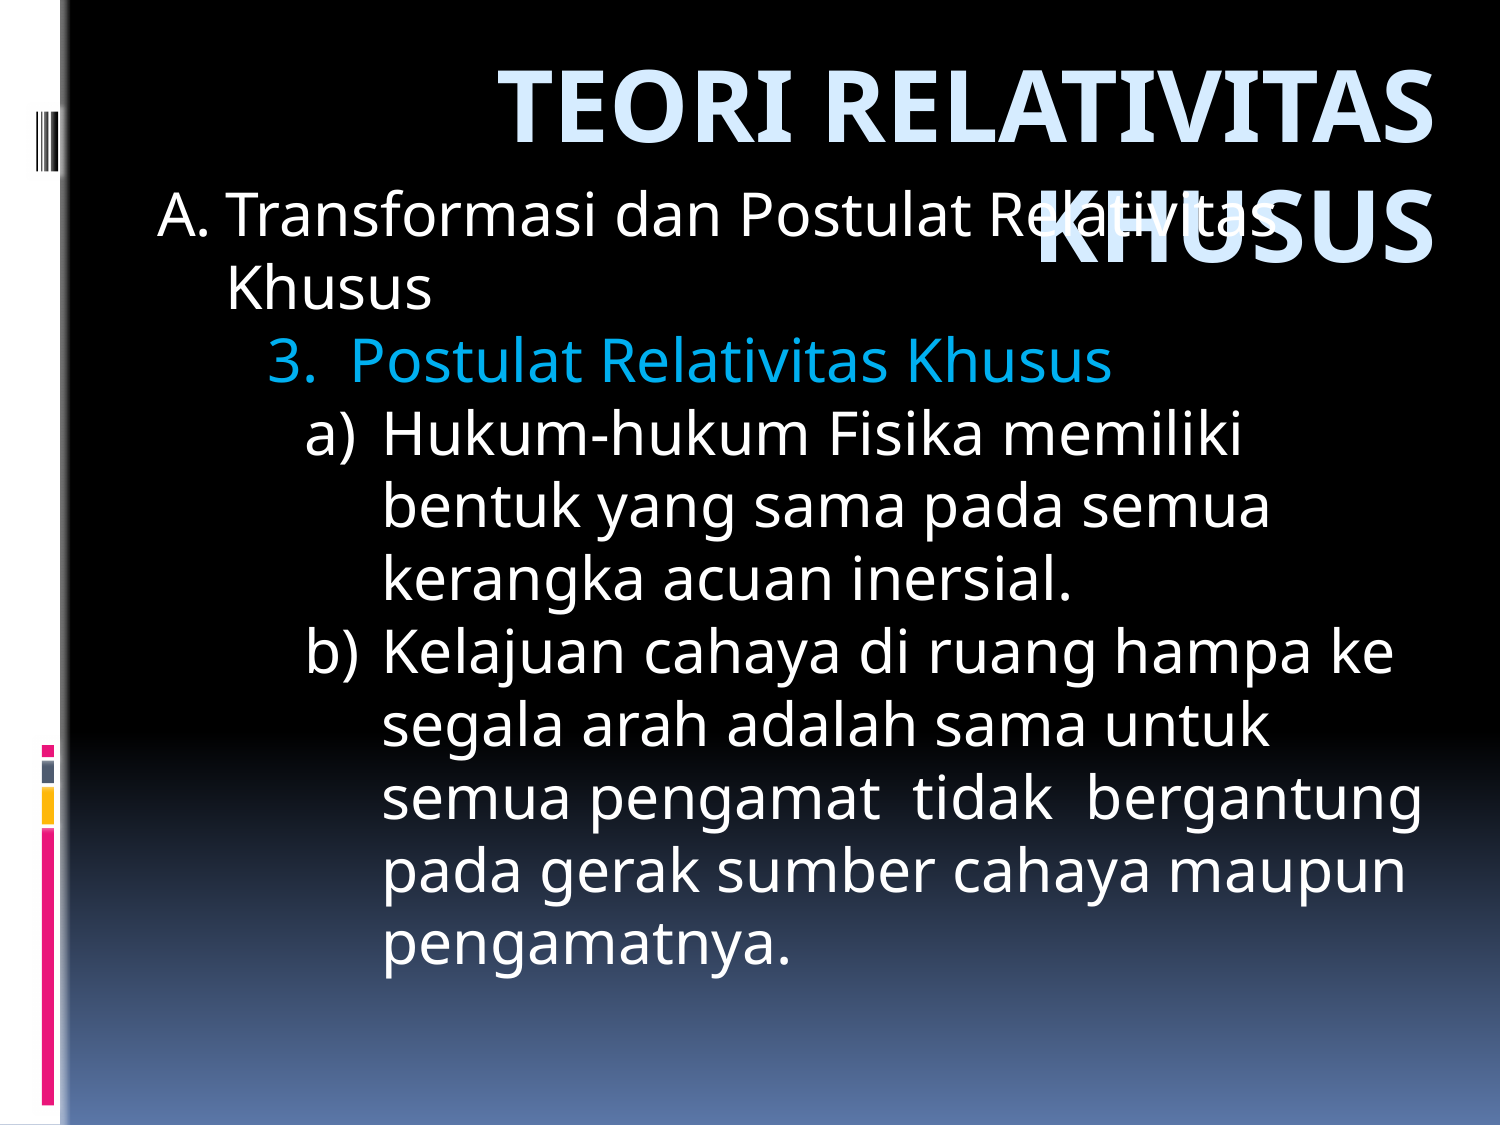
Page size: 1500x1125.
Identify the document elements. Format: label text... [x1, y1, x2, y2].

subtitle Transformasi dan Postulat Relativitas Khusus 3. Postulat Relativitas Khusus Hukum-hukum Fisika memiliki bentuk yang sama pada semua kerangka acuan inersial. Kelajuan cahaya di ruang hampa ke segala arah adalah sama untuk semua pengamat tidak bergantung pada gerak sumber cahaya maupun pengamatnya. [140, 164, 1442, 985]
title TEORI RELATIVITAS KHUSUS [128, 35, 1454, 211]
